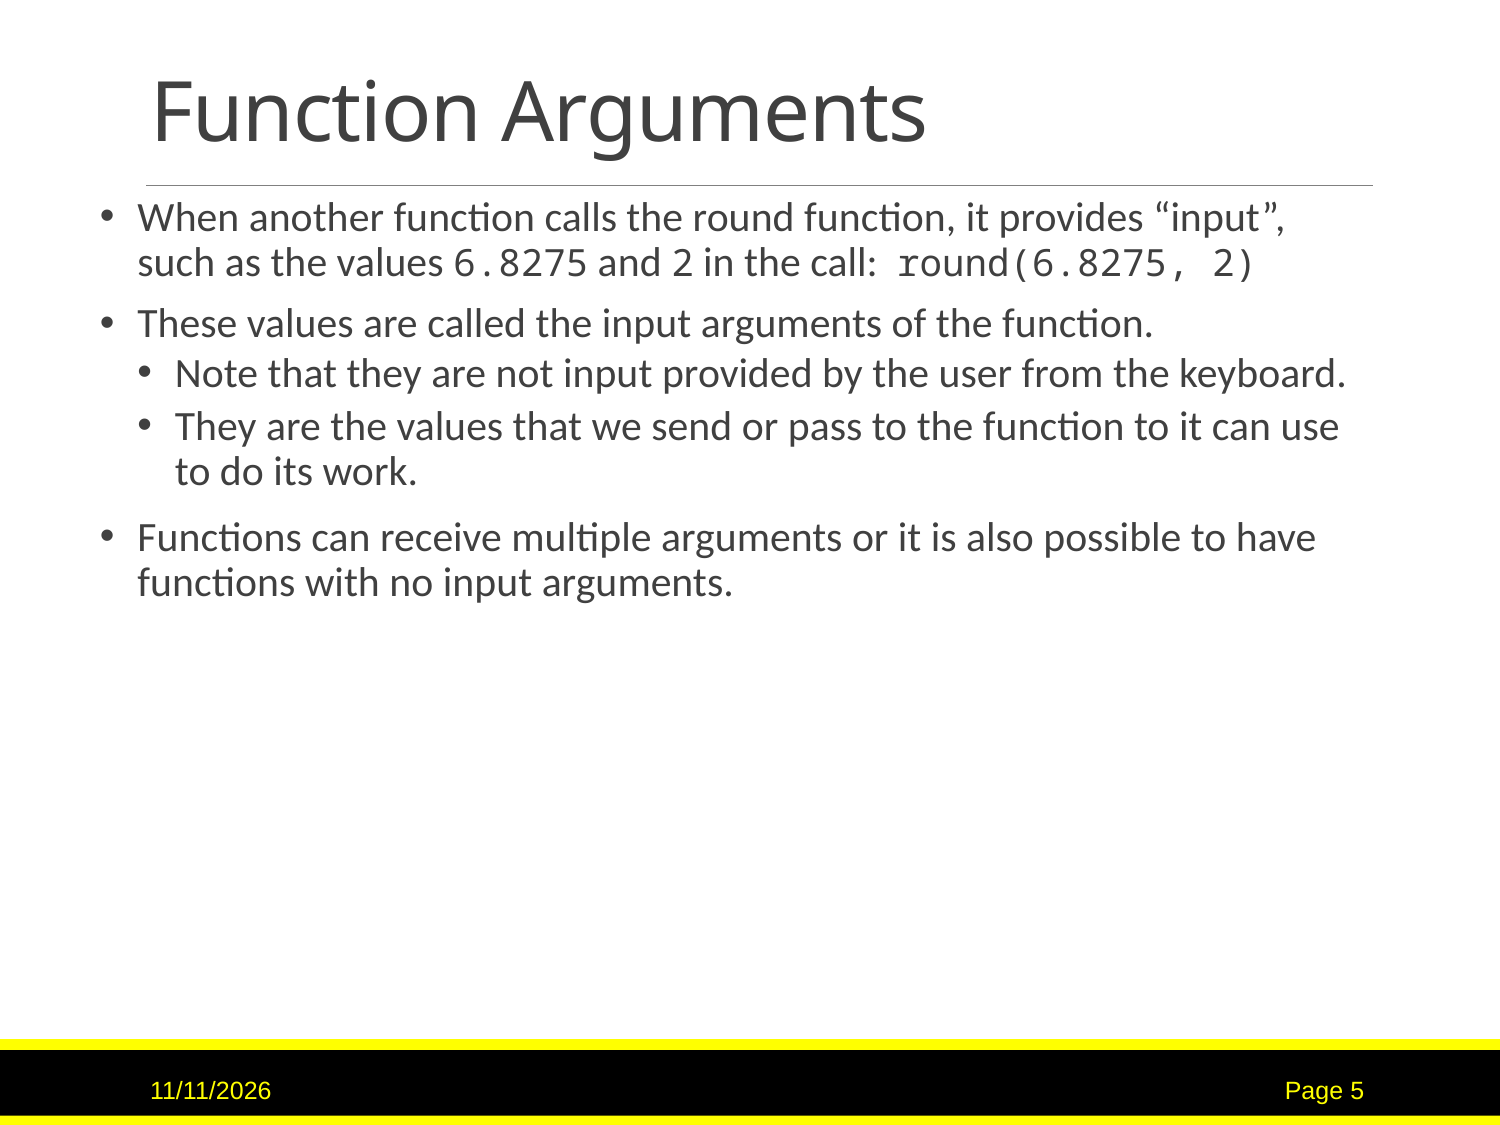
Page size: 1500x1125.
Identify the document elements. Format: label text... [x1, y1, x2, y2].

list When another function calls the round function, it provides “input”, such as the values 6.8275 and 2 in the call: round(6.8275, 2) These values are called the input arguments of the function. Note that they are not input provided by the user from the keyboard. They are the values that we send or pass to the function to it can use to do its work. Functions can receive multiple arguments or it is also possible to have functions with no input arguments. [99, 187, 1373, 963]
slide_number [135, 1059, 440, 1120]
slide_number Page 5 [1218, 1059, 1380, 1120]
title Function Arguments [135, 47, 1373, 167]
